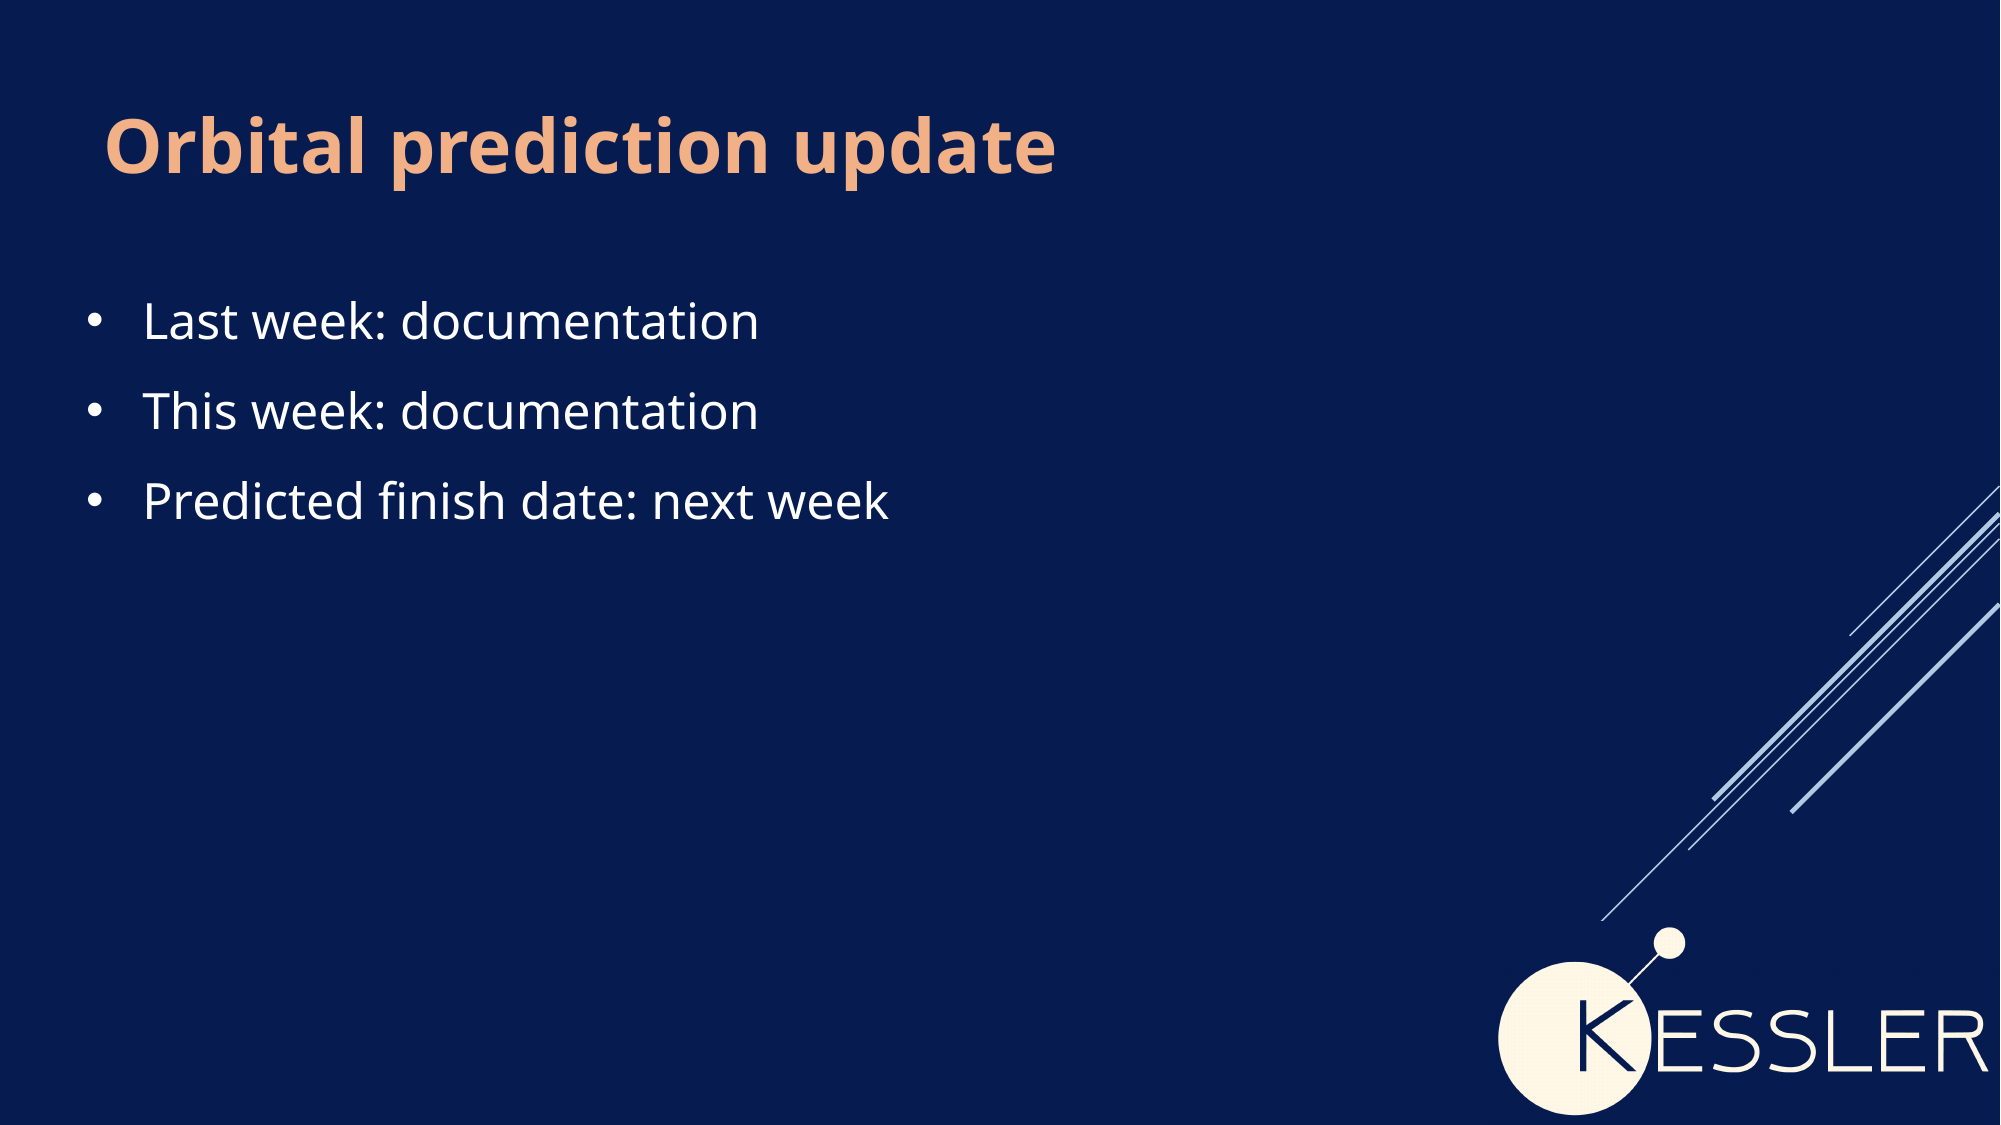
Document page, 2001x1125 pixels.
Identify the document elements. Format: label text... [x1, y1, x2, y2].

title Orbital prediction update [89, 20, 1490, 252]
picture [1488, 921, 2000, 1125]
list Last week: documentation This week: documentation Predicted finish date: next week [70, 252, 1808, 1091]
